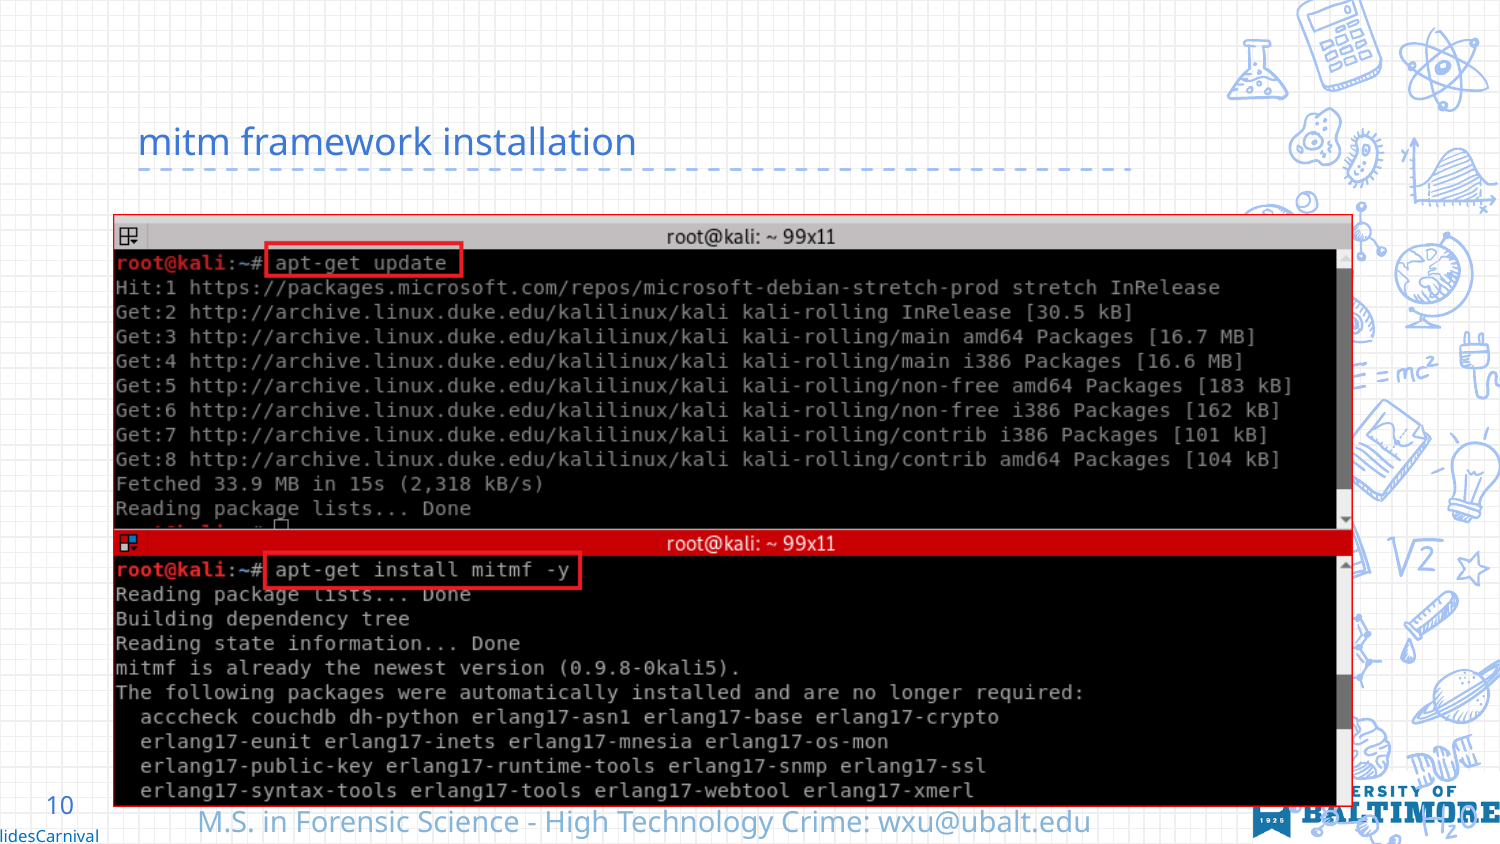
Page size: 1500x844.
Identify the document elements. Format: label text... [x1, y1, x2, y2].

slide_number 10 [14, 774, 105, 840]
picture [113, 214, 1500, 844]
title mitm framework installation [122, 36, 1130, 178]
picture [1365, 817, 1376, 833]
picture [1327, 813, 1336, 822]
